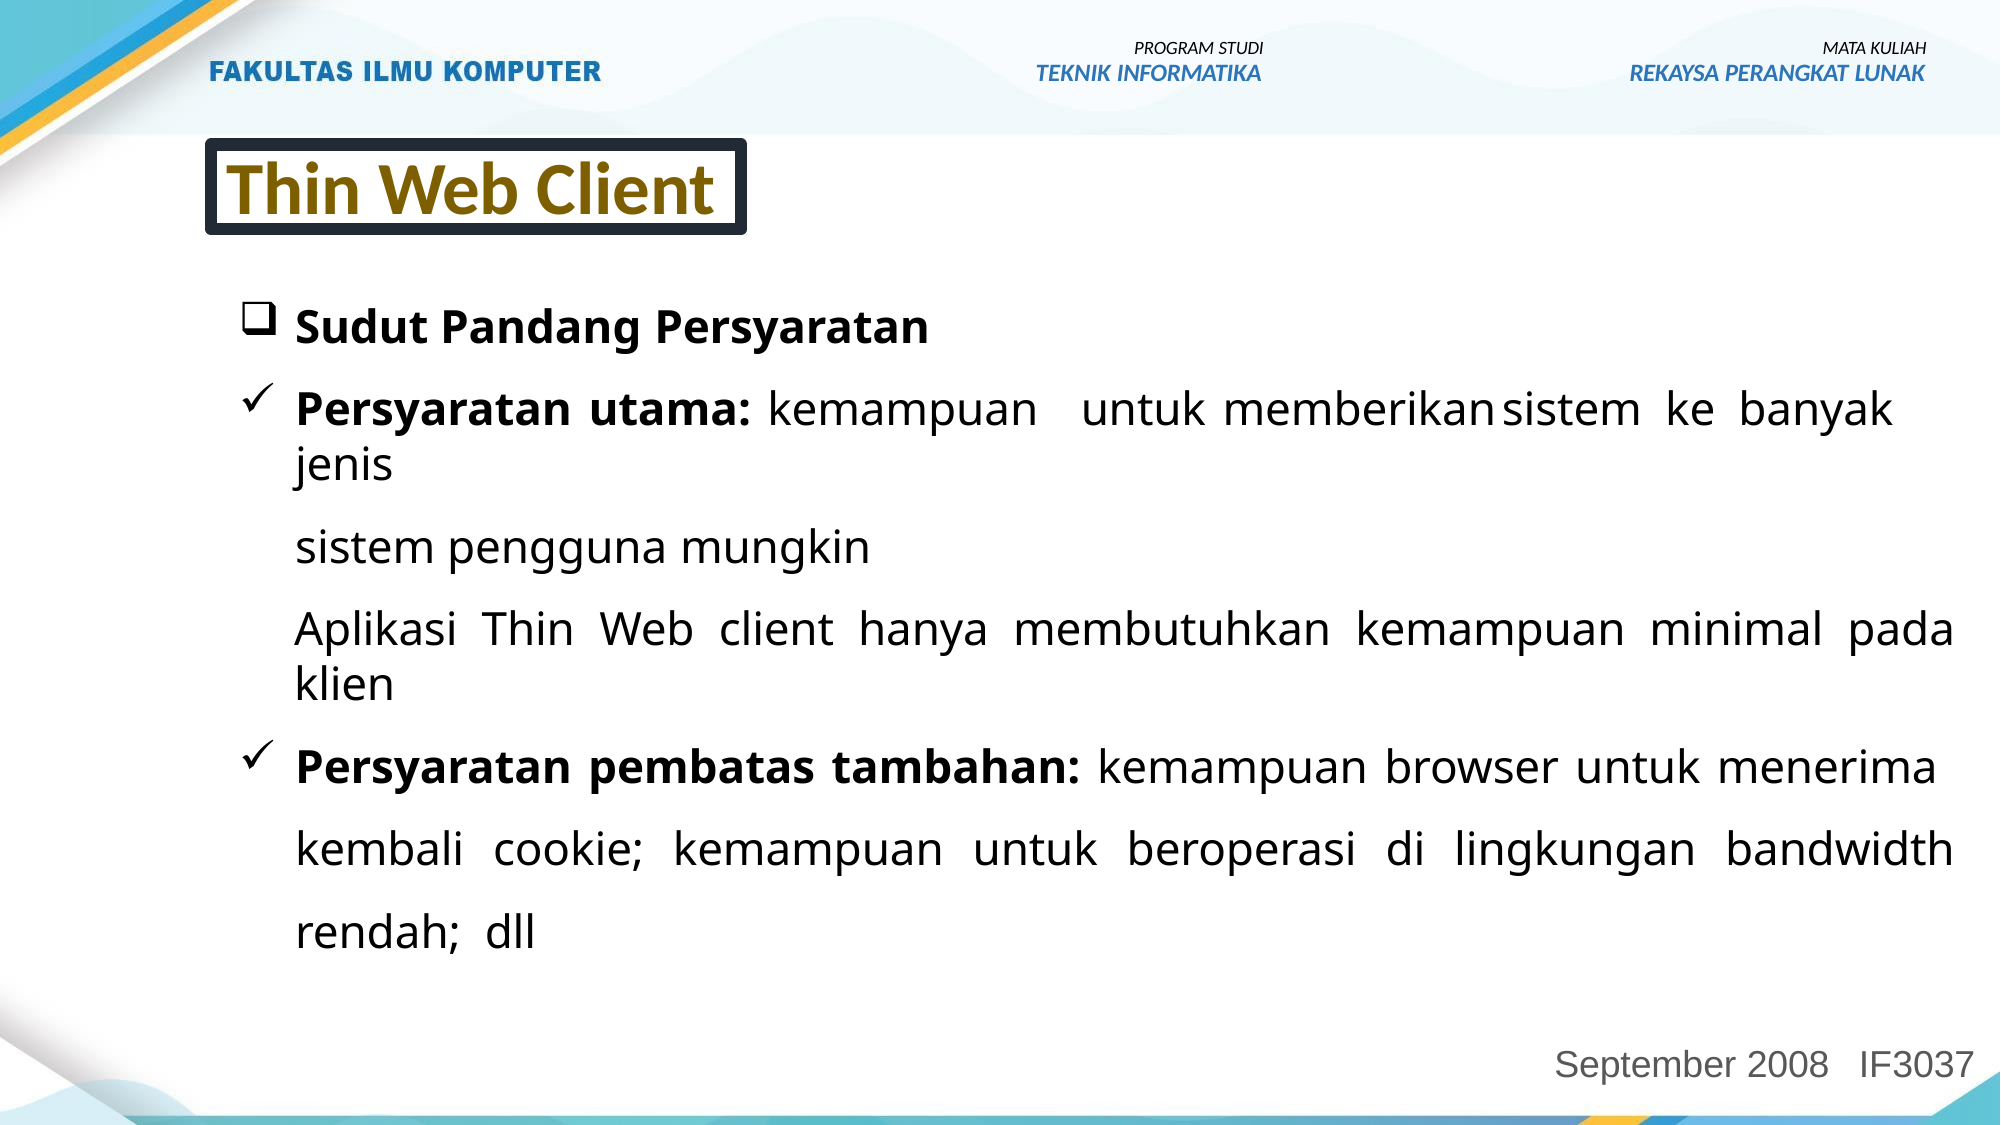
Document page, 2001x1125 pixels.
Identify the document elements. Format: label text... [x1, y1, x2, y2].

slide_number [1552, 1041, 1834, 1125]
footer IF3037 [1856, 1041, 1978, 1125]
text_box Thin Web Client [211, 144, 741, 230]
picture [0, 0, 2000, 1125]
text_box PROGRAM STUDI TEKNIK INFORMATIKA [1033, 35, 1268, 87]
text_box Sudut Pandang Persyaratan Persyaratan utama: kemampuan untuk memberikan sistem ke banyak jenis sistem pengguna mungkin Aplikasi Thin Web client hanya membutuhkan kemampuan minimal pada klien Persyaratan pembatas tambahan: kemampuan browser untuk menerima kembali cookie; kemampuan untuk beroperasi di lingkungan bandwidth rendah; dll [236, 267, 1956, 958]
text_box MATA KULIAH REKAYSA PERANGKAT LUNAK [1627, 35, 1933, 87]
